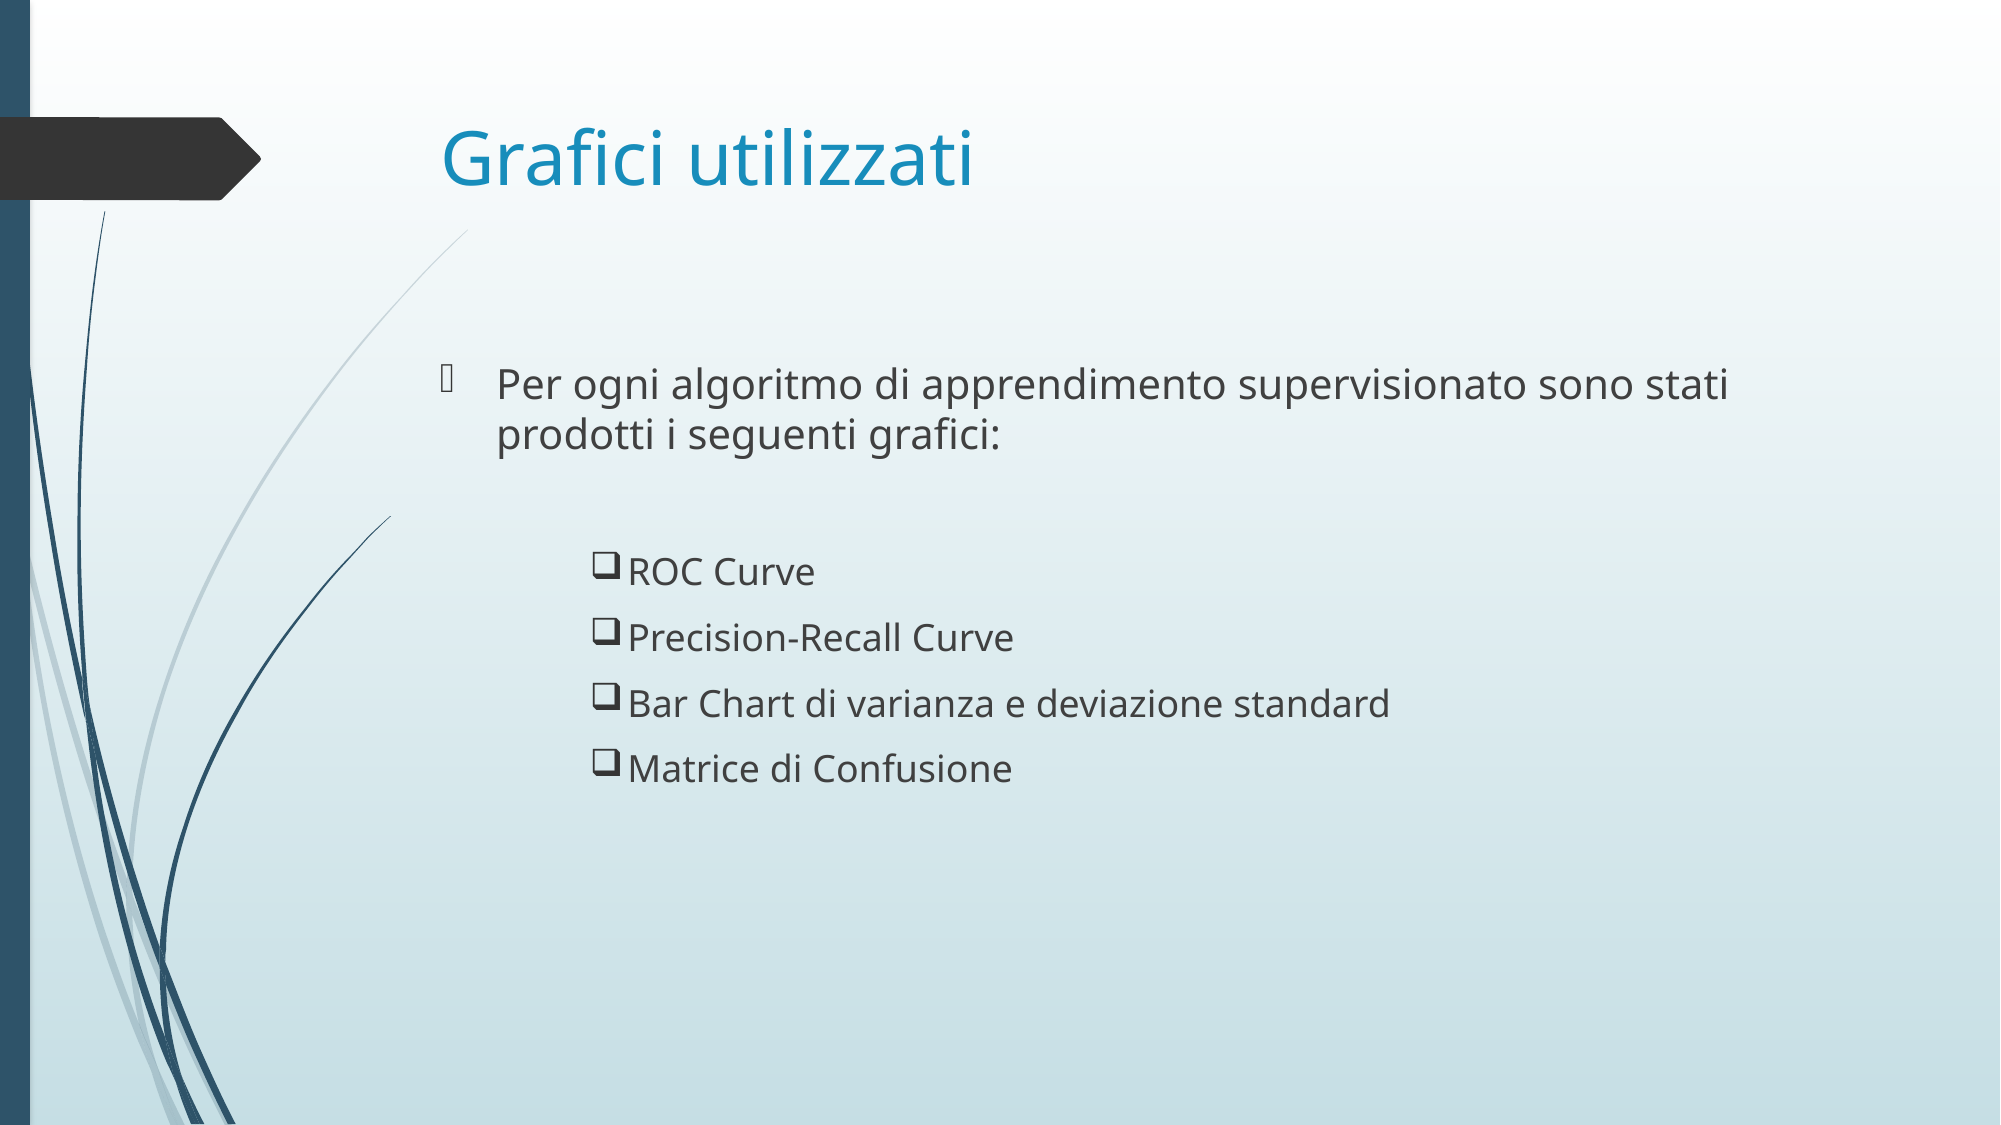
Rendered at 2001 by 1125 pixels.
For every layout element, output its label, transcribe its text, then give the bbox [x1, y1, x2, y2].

list Per ogni algoritmo di apprendimento supervisionato sono stati prodotti i seguenti grafici: ROC Curve Precision-Recall Curve Bar Chart di varianza e deviazione standard Matrice di Confusione [424, 350, 1888, 970]
title Grafici utilizzati [425, 102, 1888, 313]
